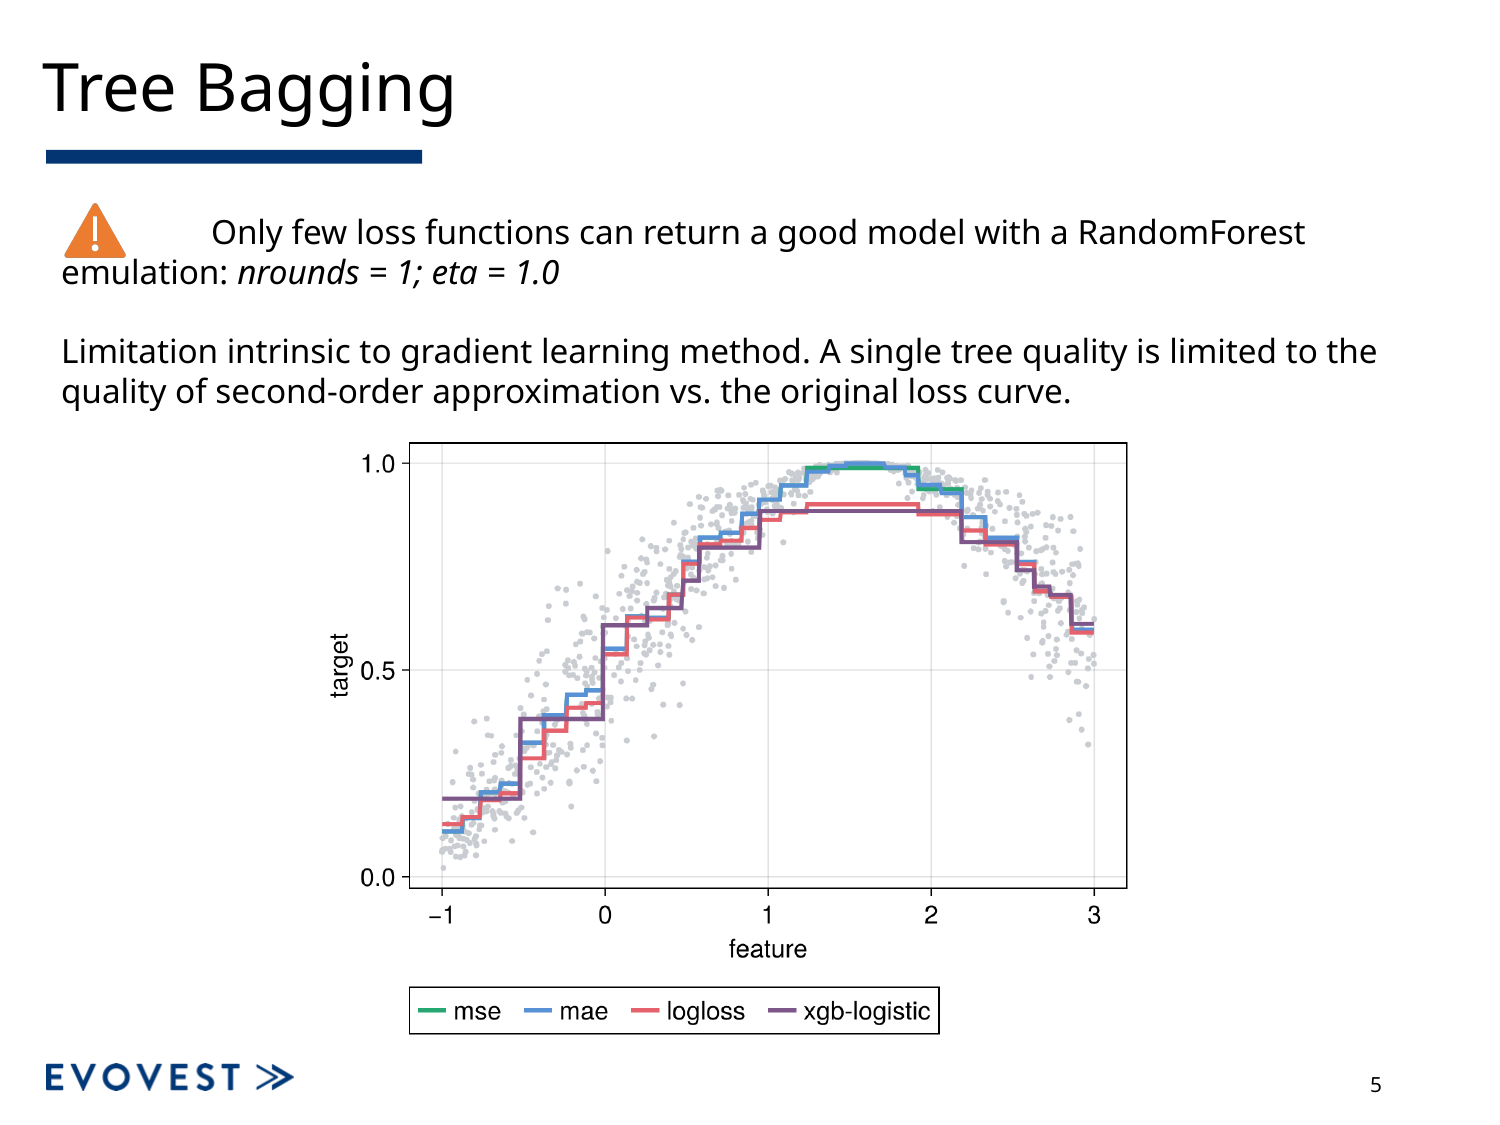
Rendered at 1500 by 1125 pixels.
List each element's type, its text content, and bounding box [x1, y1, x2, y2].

slide_number 5 [1059, 1055, 1397, 1116]
text_box Only few loss functions can return a good model with a RandomForest emulation: nrounds = 1; eta = 1.0 Limitation intrinsic to gradient learning method. A single tree quality is limited to the quality of second-order approximation vs. the original loss curve. [46, 203, 1406, 418]
title Tree Bagging [27, 33, 1282, 147]
text_box [45, 149, 423, 165]
picture [61, 196, 129, 265]
picture [46, 1063, 294, 1092]
picture [302, 420, 1149, 1056]
